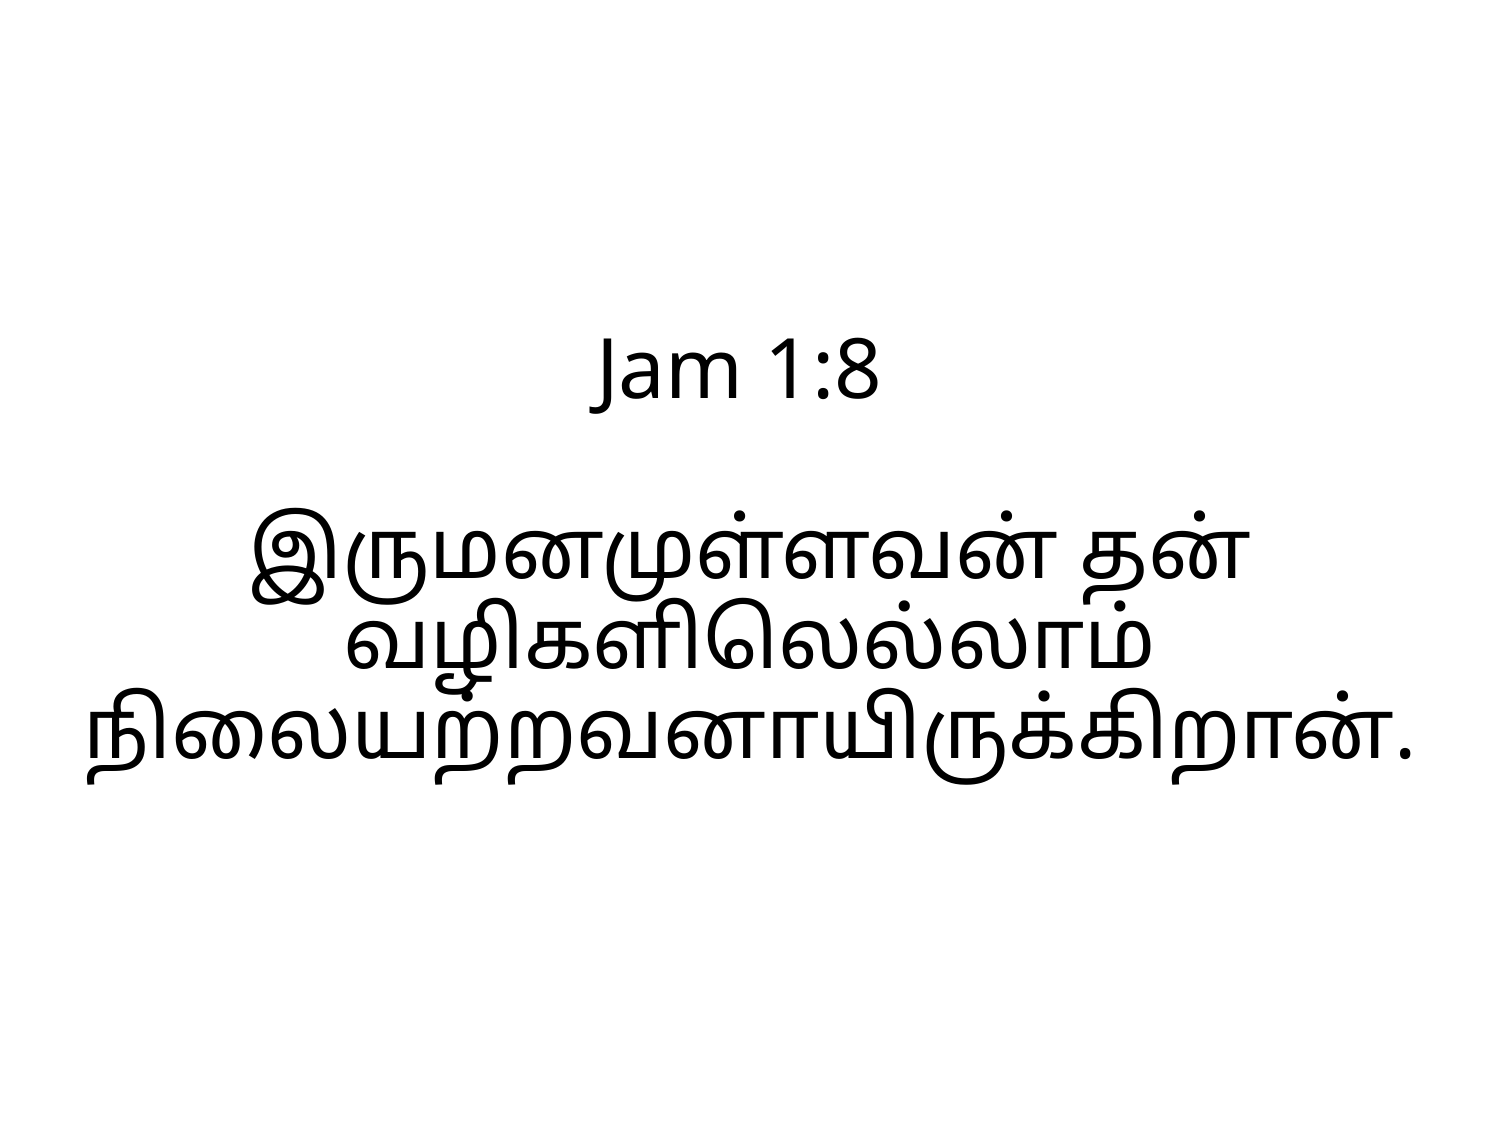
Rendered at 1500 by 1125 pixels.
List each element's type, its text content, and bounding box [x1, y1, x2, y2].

title Jam 1:8 இருமனமுள்ளவன் தன் வழிகளிலெல்லாம் நிலையற்றவனாயிருக்கிறான். [0, 16, 1500, 1086]
